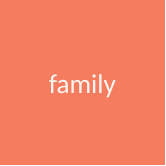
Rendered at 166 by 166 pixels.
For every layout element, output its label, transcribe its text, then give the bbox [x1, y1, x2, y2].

text_box family [0, 65, 166, 100]
